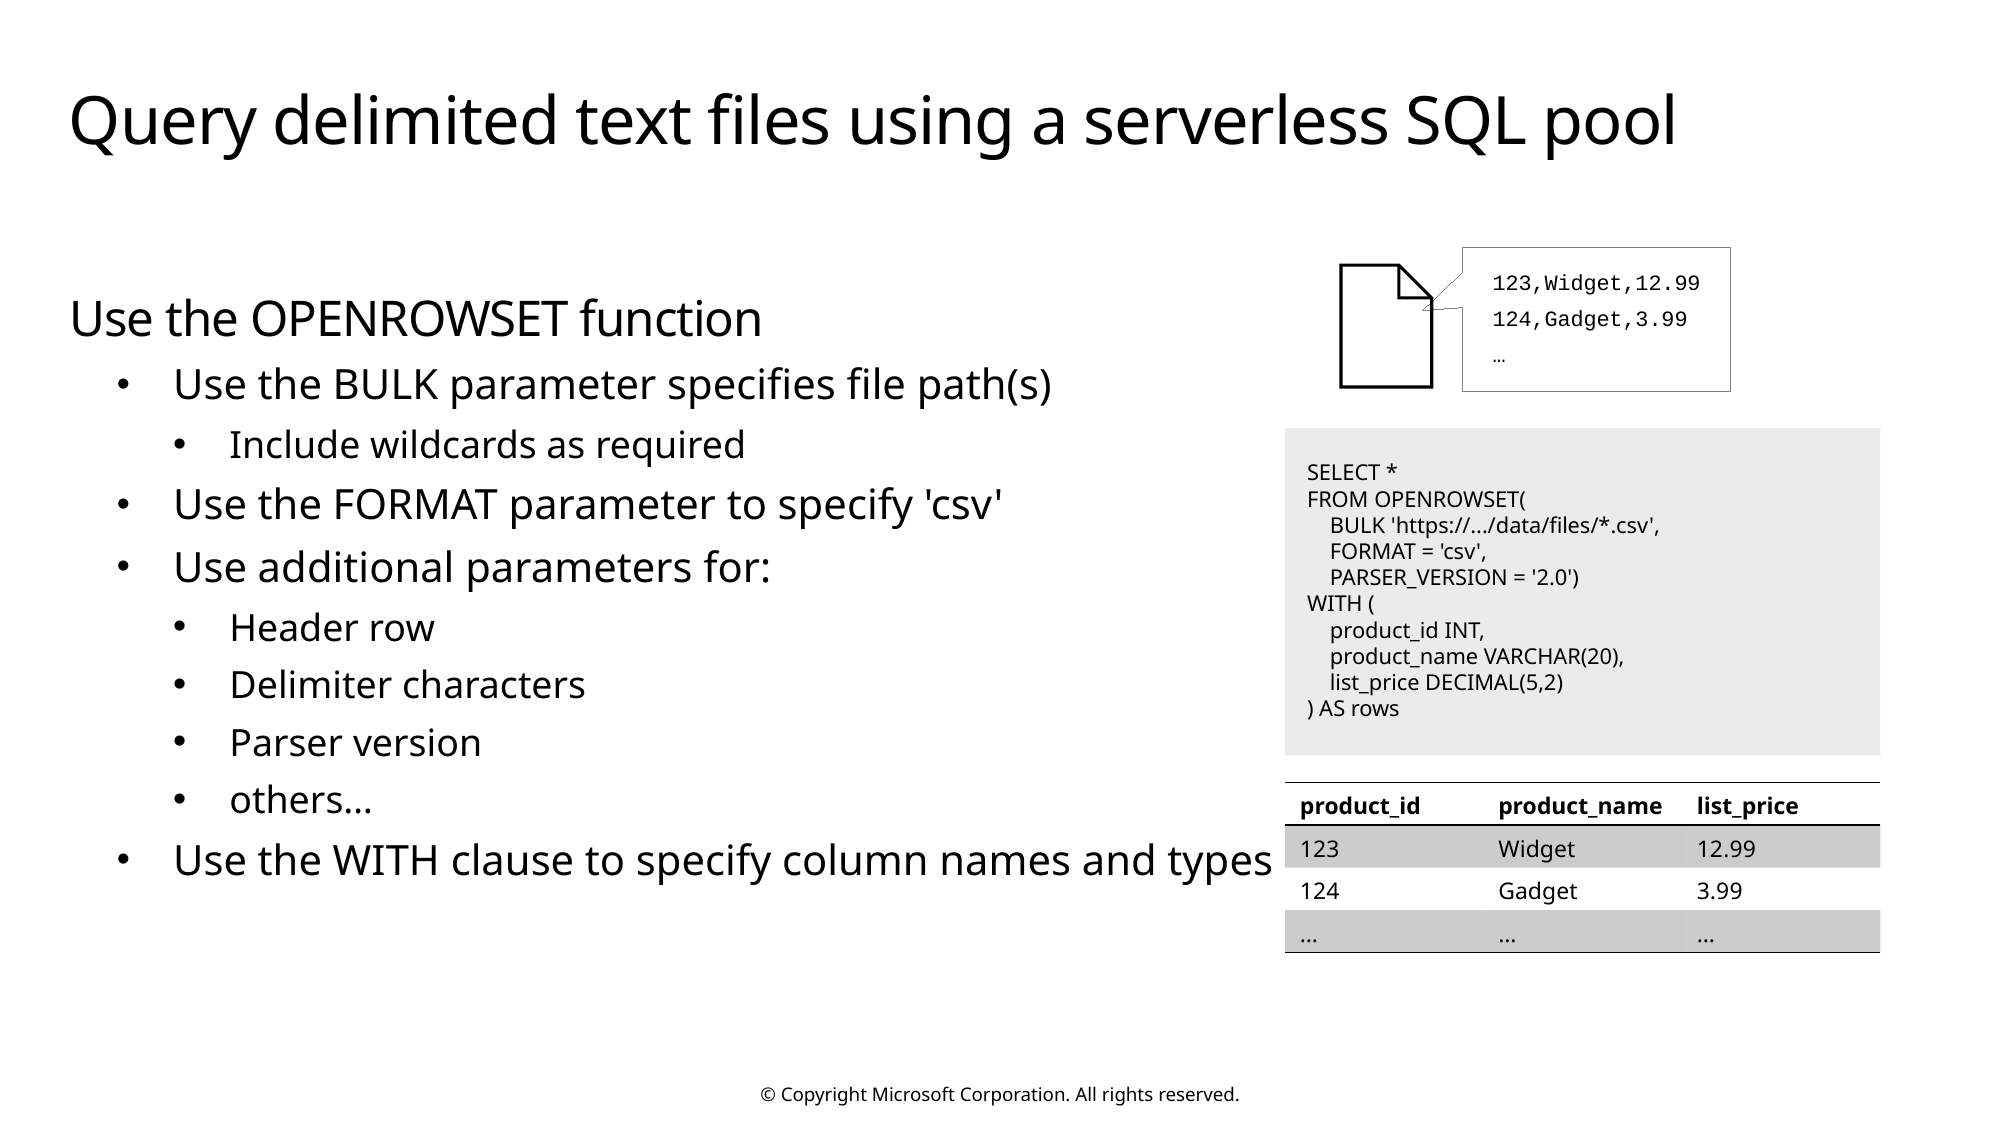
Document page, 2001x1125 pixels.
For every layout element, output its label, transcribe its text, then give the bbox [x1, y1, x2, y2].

title Query delimited text files using a serverless SQL pool [68, 72, 1930, 184]
table_header list_price [1682, 783, 1880, 824]
table_cell … [1285, 910, 1483, 952]
table_cell 12.99 [1682, 826, 1880, 868]
table_cell Widget [1483, 826, 1682, 868]
table_header product_id [1285, 783, 1483, 824]
table_cell 124 [1285, 868, 1483, 910]
list Use the OPENROWSET function Use the BULK parameter specifies file path(s) Include wildcards as required Use the FORMAT parameter to specify 'csv' Use additional parameters for: Header row Delimiter characters Parser version others… Use the WITH clause to specify column names and types [69, 279, 1931, 902]
table_cell 123 [1285, 826, 1483, 868]
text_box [1339, 247, 1733, 394]
table_cell … [1682, 910, 1880, 952]
table_header product_name [1483, 783, 1682, 824]
table_cell … [1483, 910, 1682, 952]
table_cell Gadget [1483, 868, 1682, 910]
text_box SELECT * FROM OPENROWSET( BULK 'https://.../data/files/*.csv', FORMAT = 'csv', PARSER_VERSION = '2.0') WITH ( product_id INT, product_name VARCHAR(20), list_price DECIMAL(5,2) ) AS rows [1292, 451, 1873, 729]
table_cell 3.99 [1682, 868, 1880, 910]
